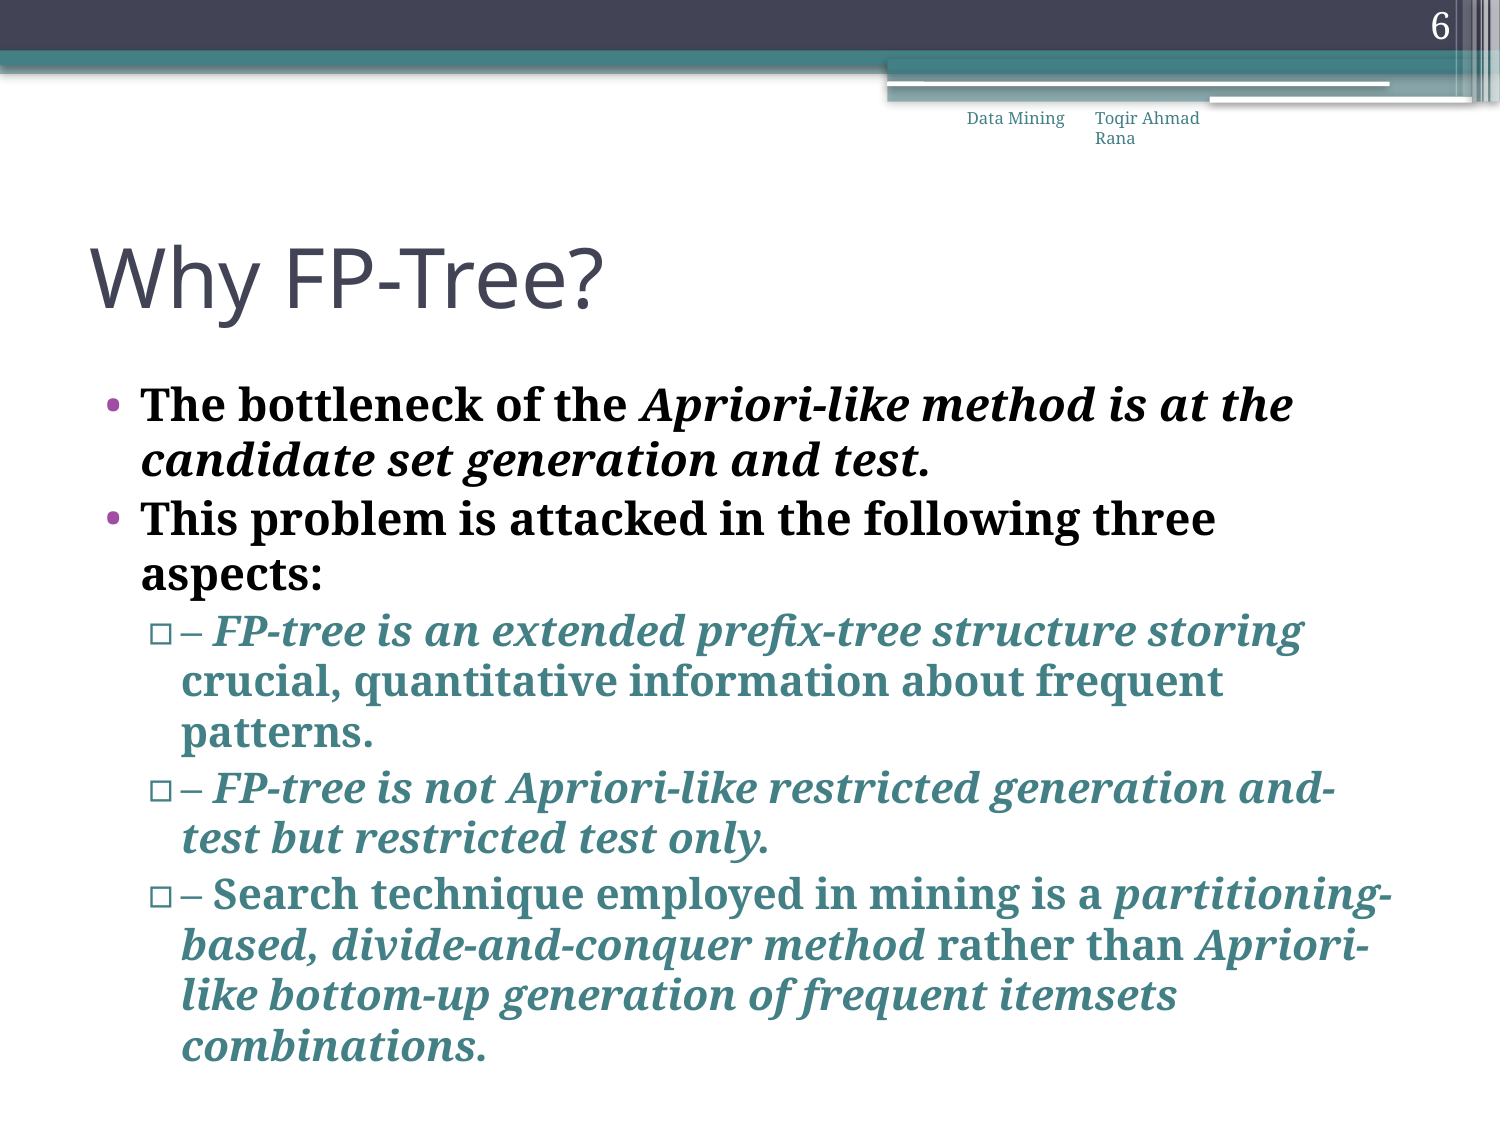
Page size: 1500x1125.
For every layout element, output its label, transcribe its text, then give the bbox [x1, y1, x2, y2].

title Why FP-Tree? [75, 187, 1425, 363]
footer Data Mining [862, 100, 1080, 176]
slide_number 6 [1341, 0, 1466, 61]
list The bottleneck of the Apriori-like method is at the candidate set generation and test. This problem is attacked in the following three aspects: – FP-tree is an extended prefix-tree structure storing crucial, quantitative information about frequent patterns. – FP-tree is not Apriori-like restricted generation and- test but restricted test only. – Search technique employed in mining is a partitioning-based, divide-and-conquer method rather than Apriori-like bottom-up generation of frequent itemsets combinations. [75, 368, 1425, 1079]
slide_number Toqir Ahmad Rana [1080, 100, 1238, 176]
